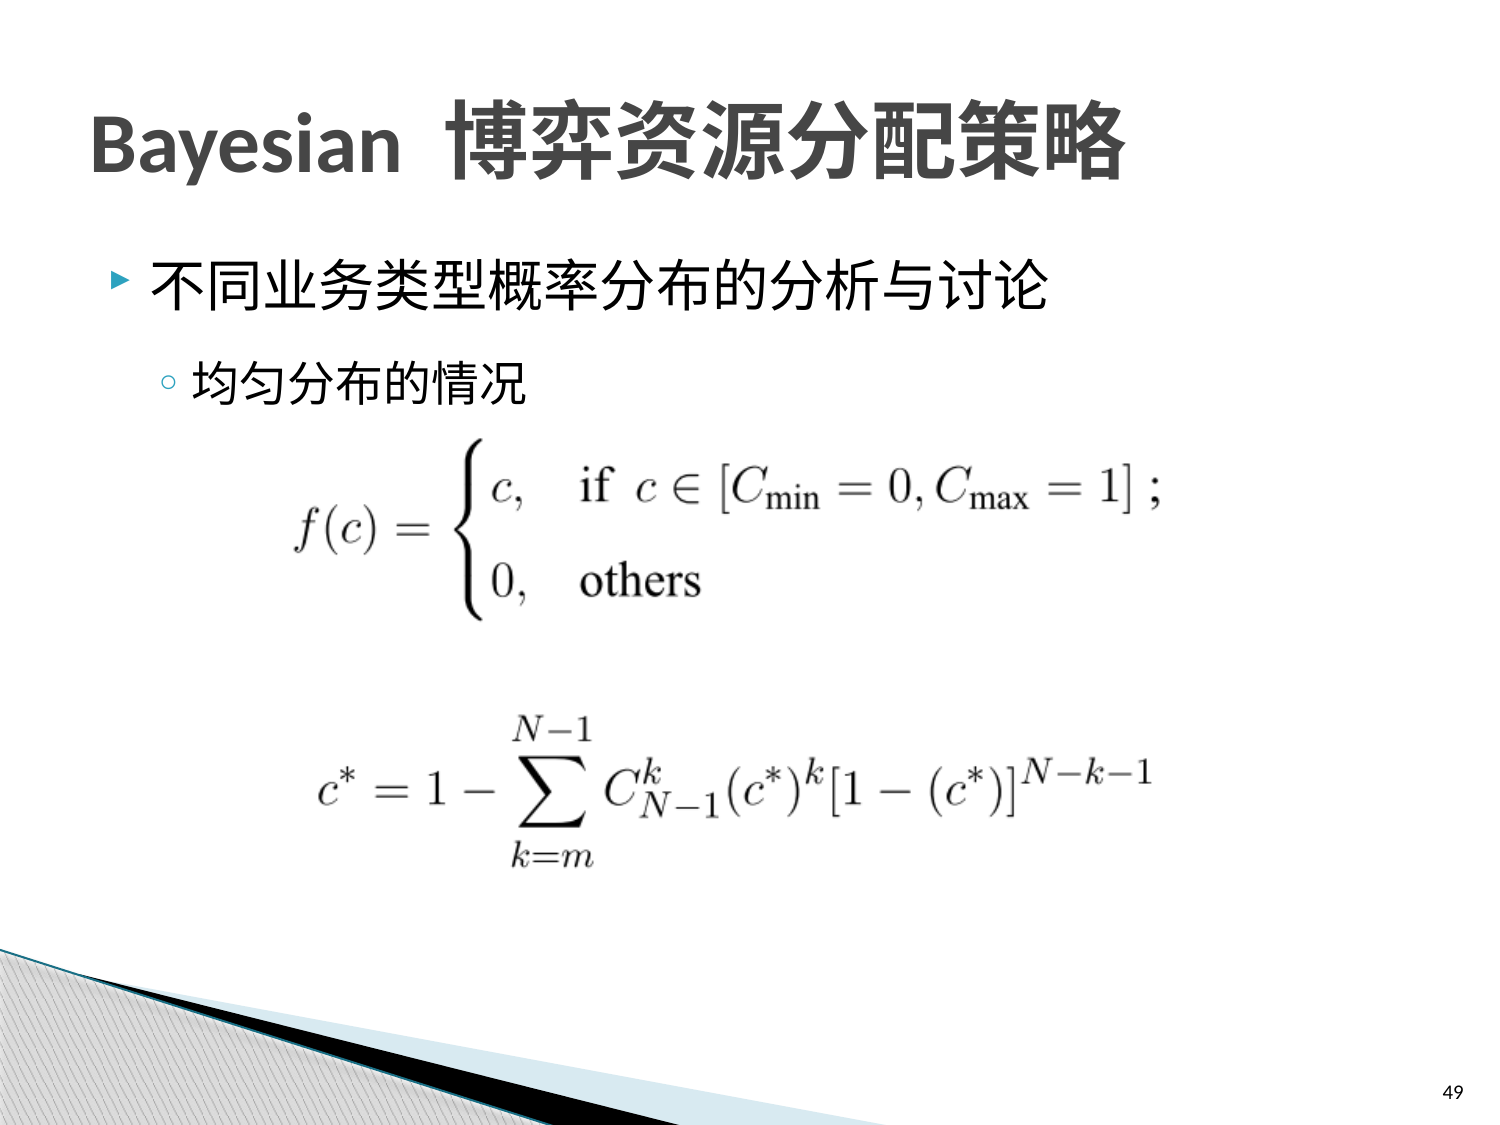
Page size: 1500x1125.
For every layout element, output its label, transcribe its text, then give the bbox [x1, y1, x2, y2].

picture [274, 412, 1188, 638]
picture [299, 699, 1187, 898]
title Bayesian 博弈资源分配策略 [75, 45, 1425, 233]
slide_number 49 [1418, 1051, 1479, 1112]
list 不同业务类型概率分布的分析与讨论 均匀分布的情况 [74, 242, 1426, 986]
